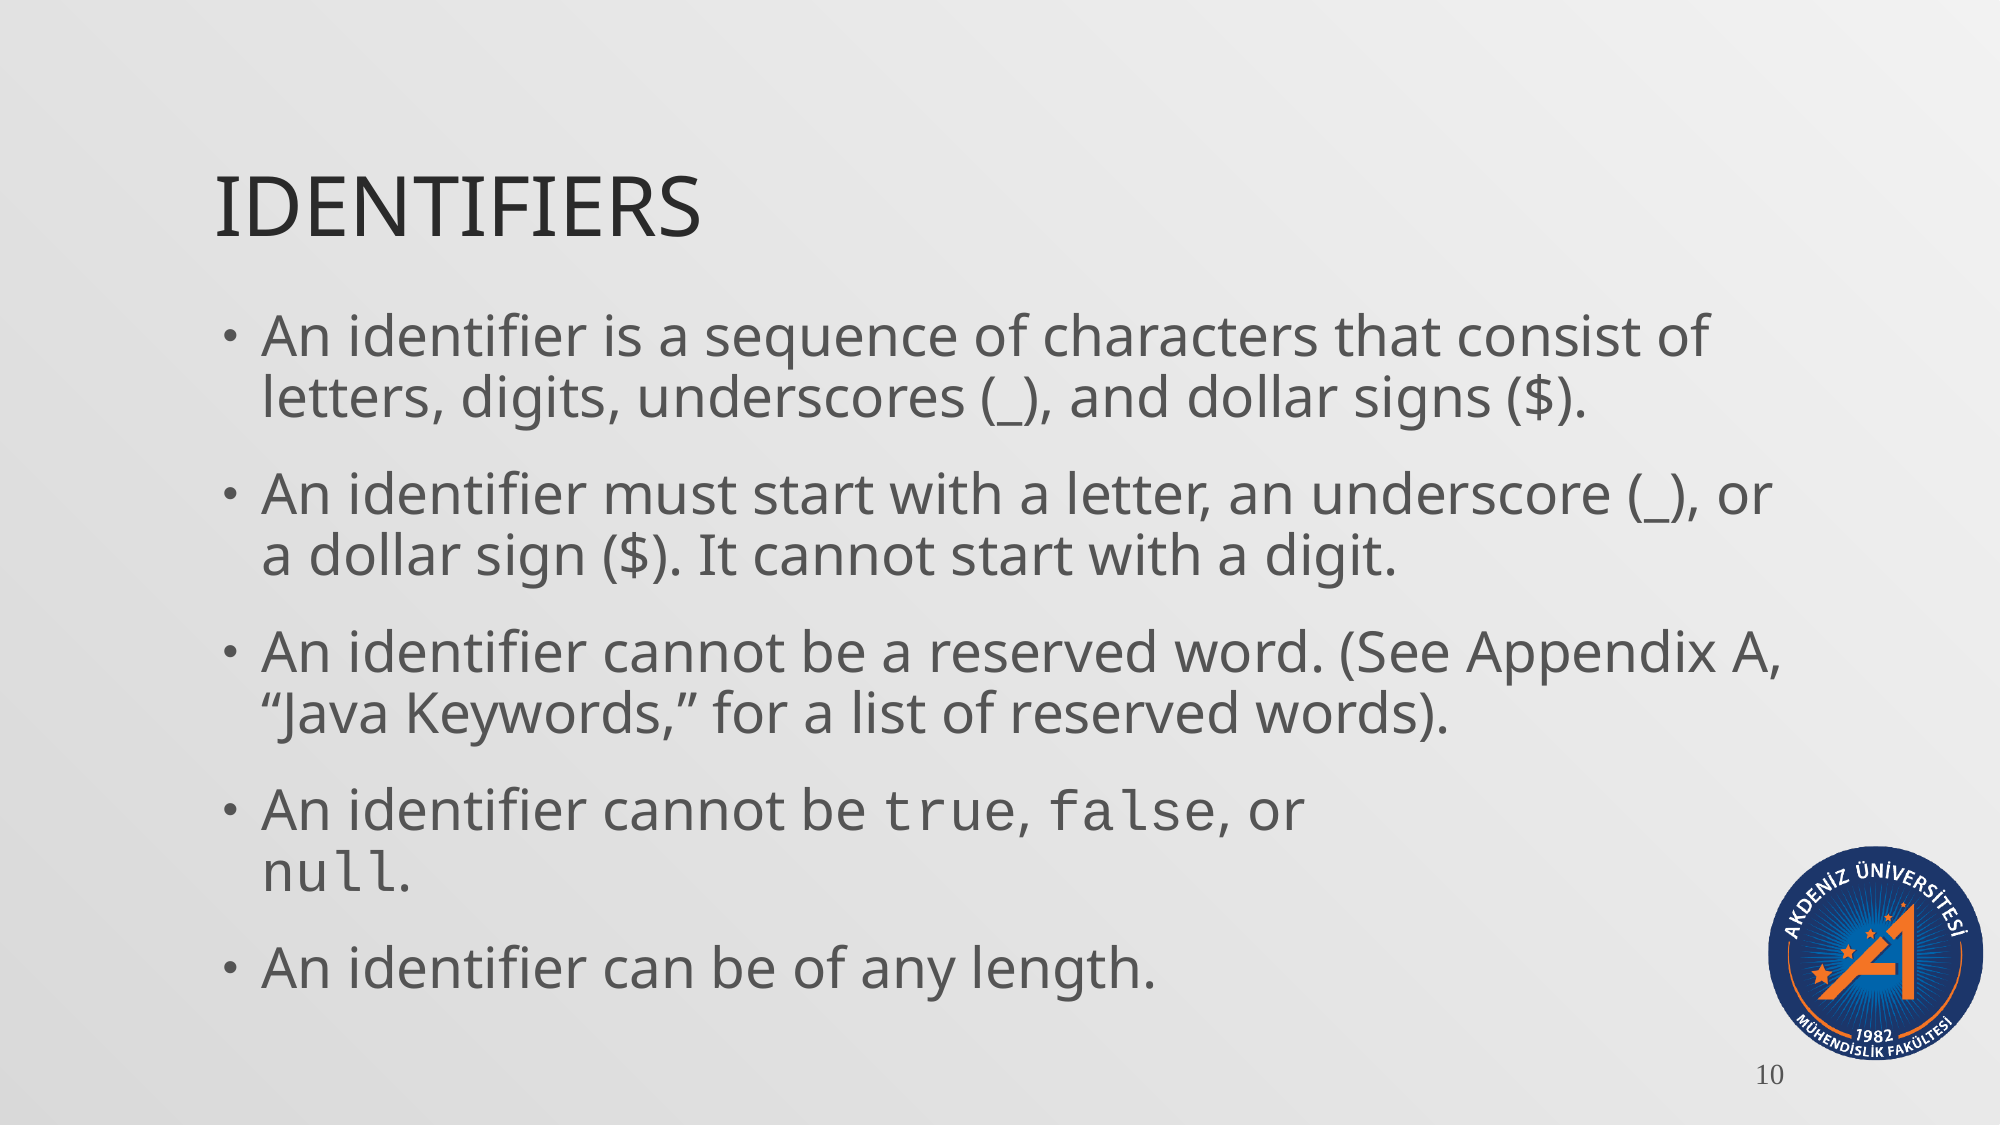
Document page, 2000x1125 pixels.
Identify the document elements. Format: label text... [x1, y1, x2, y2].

list An identifier is a sequence of characters that consist of letters, digits, underscores (_), and dollar signs ($). An identifier must start with a letter, an underscore (_), or a dollar sign ($). It cannot start with a digit. An identifier cannot be a reserved word. (See Appendix A, “Java Keywords,” for a list of reserved words). An identifier cannot be true, false, or null. An identifier can be of any length. [199, 299, 1800, 1013]
title Identifiers [199, 45, 1800, 263]
picture [1767, 843, 1985, 1061]
slide_number 10 [1612, 1057, 1800, 1088]
